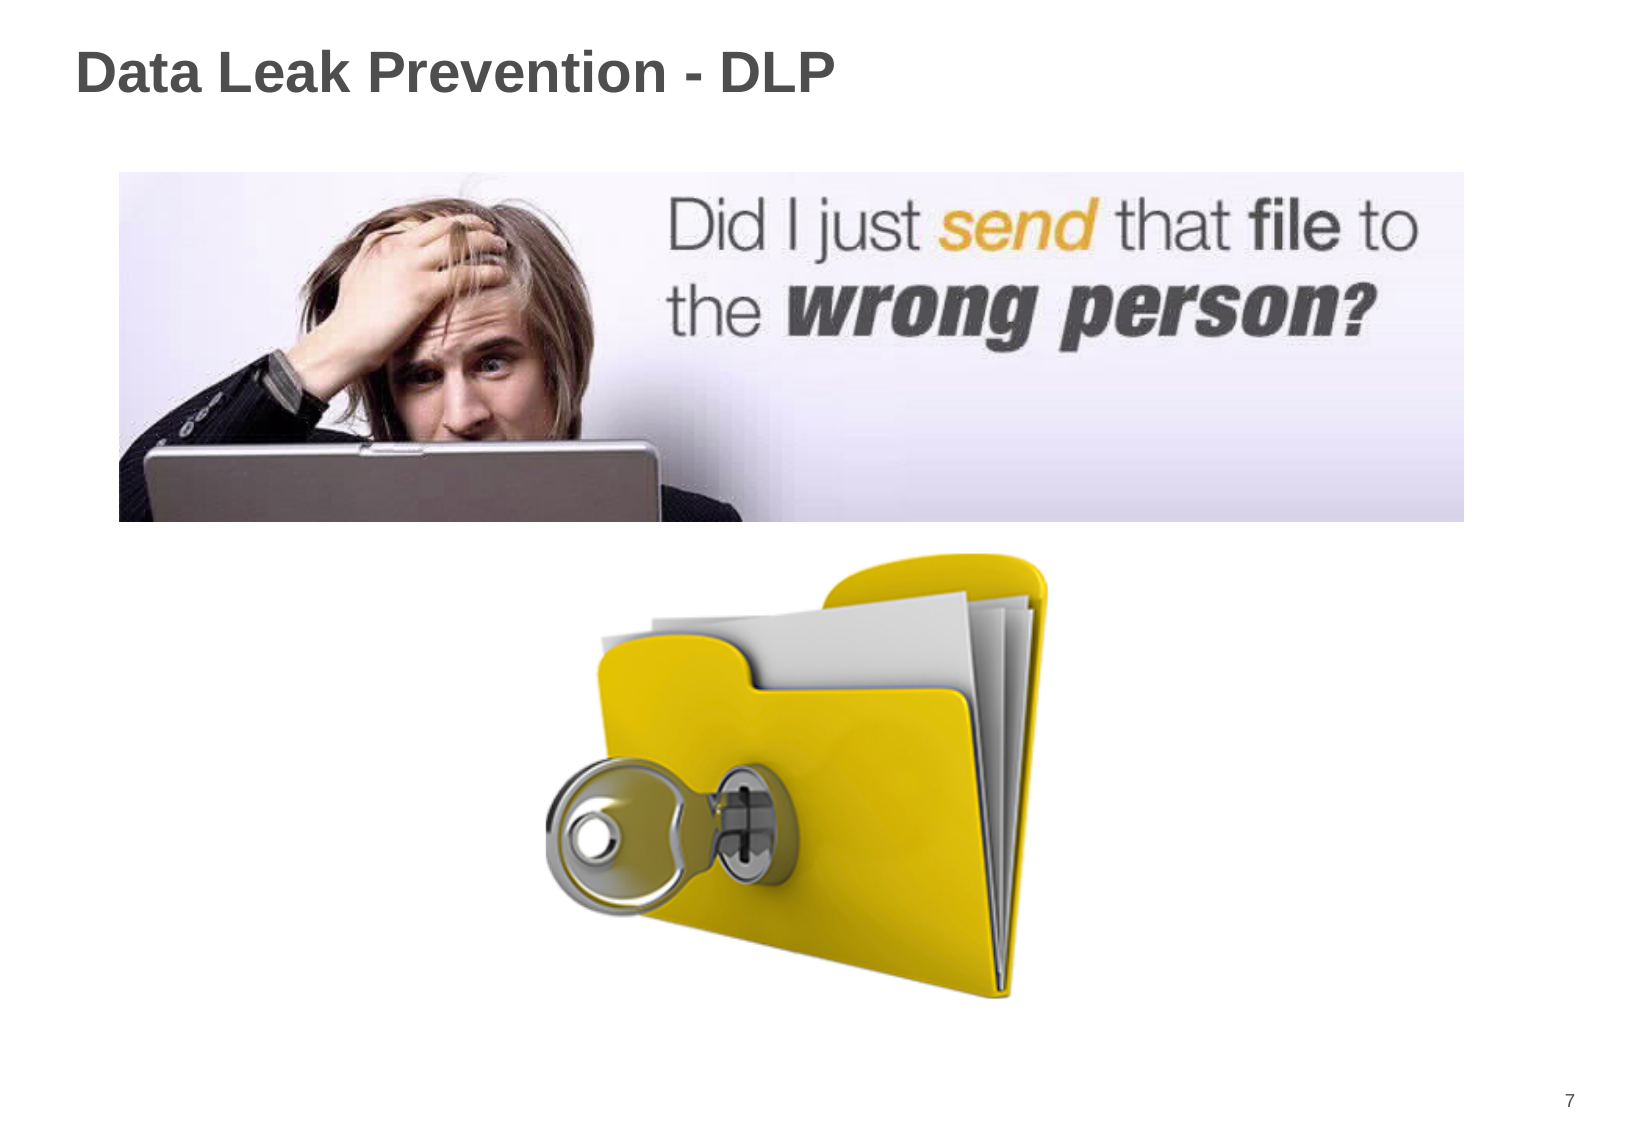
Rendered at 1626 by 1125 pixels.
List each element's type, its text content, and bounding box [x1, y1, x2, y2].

picture [119, 171, 1464, 523]
picture [513, 544, 1070, 1016]
title Data Leak Prevention - DLP [60, 0, 1279, 150]
